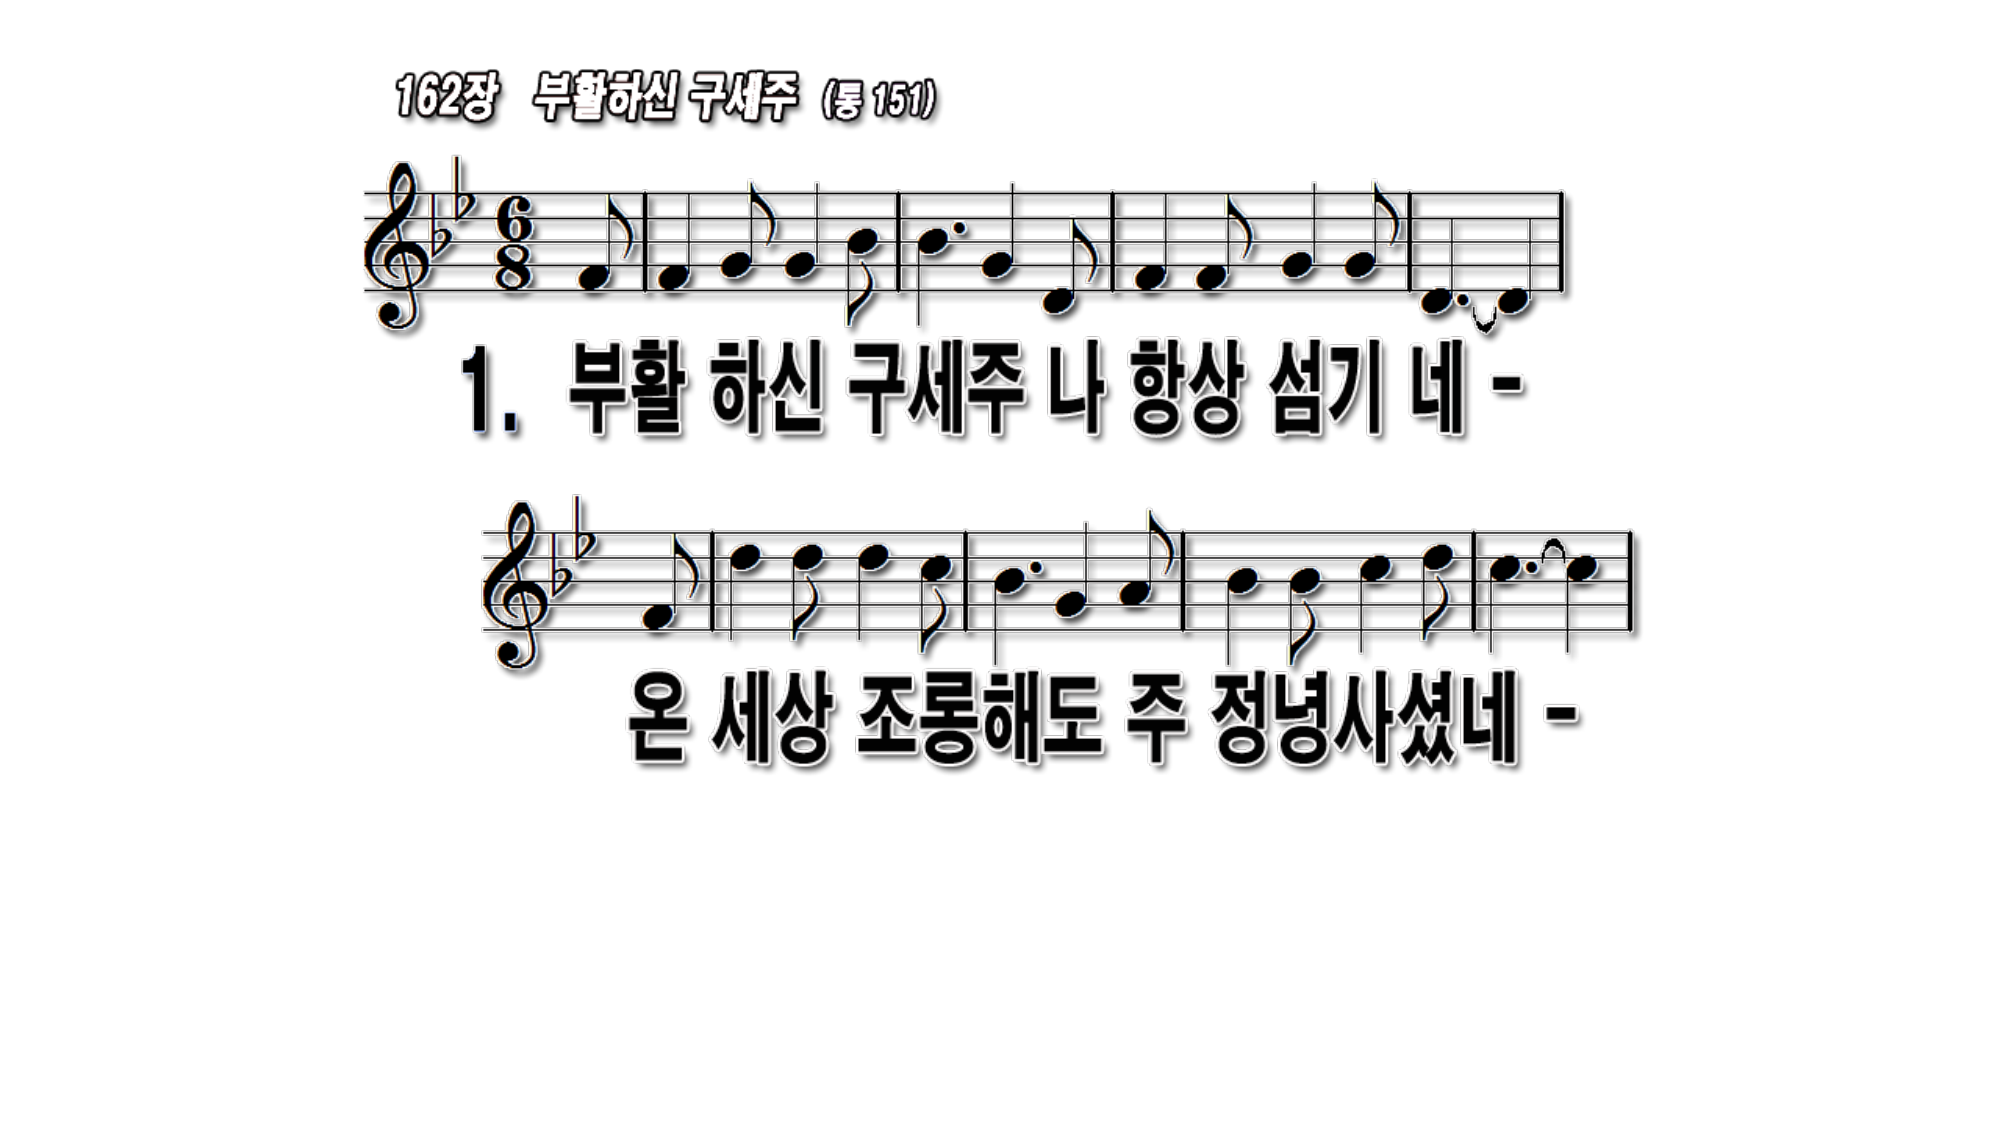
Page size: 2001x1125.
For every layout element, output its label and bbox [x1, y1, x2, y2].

picture [249, 0, 1750, 815]
